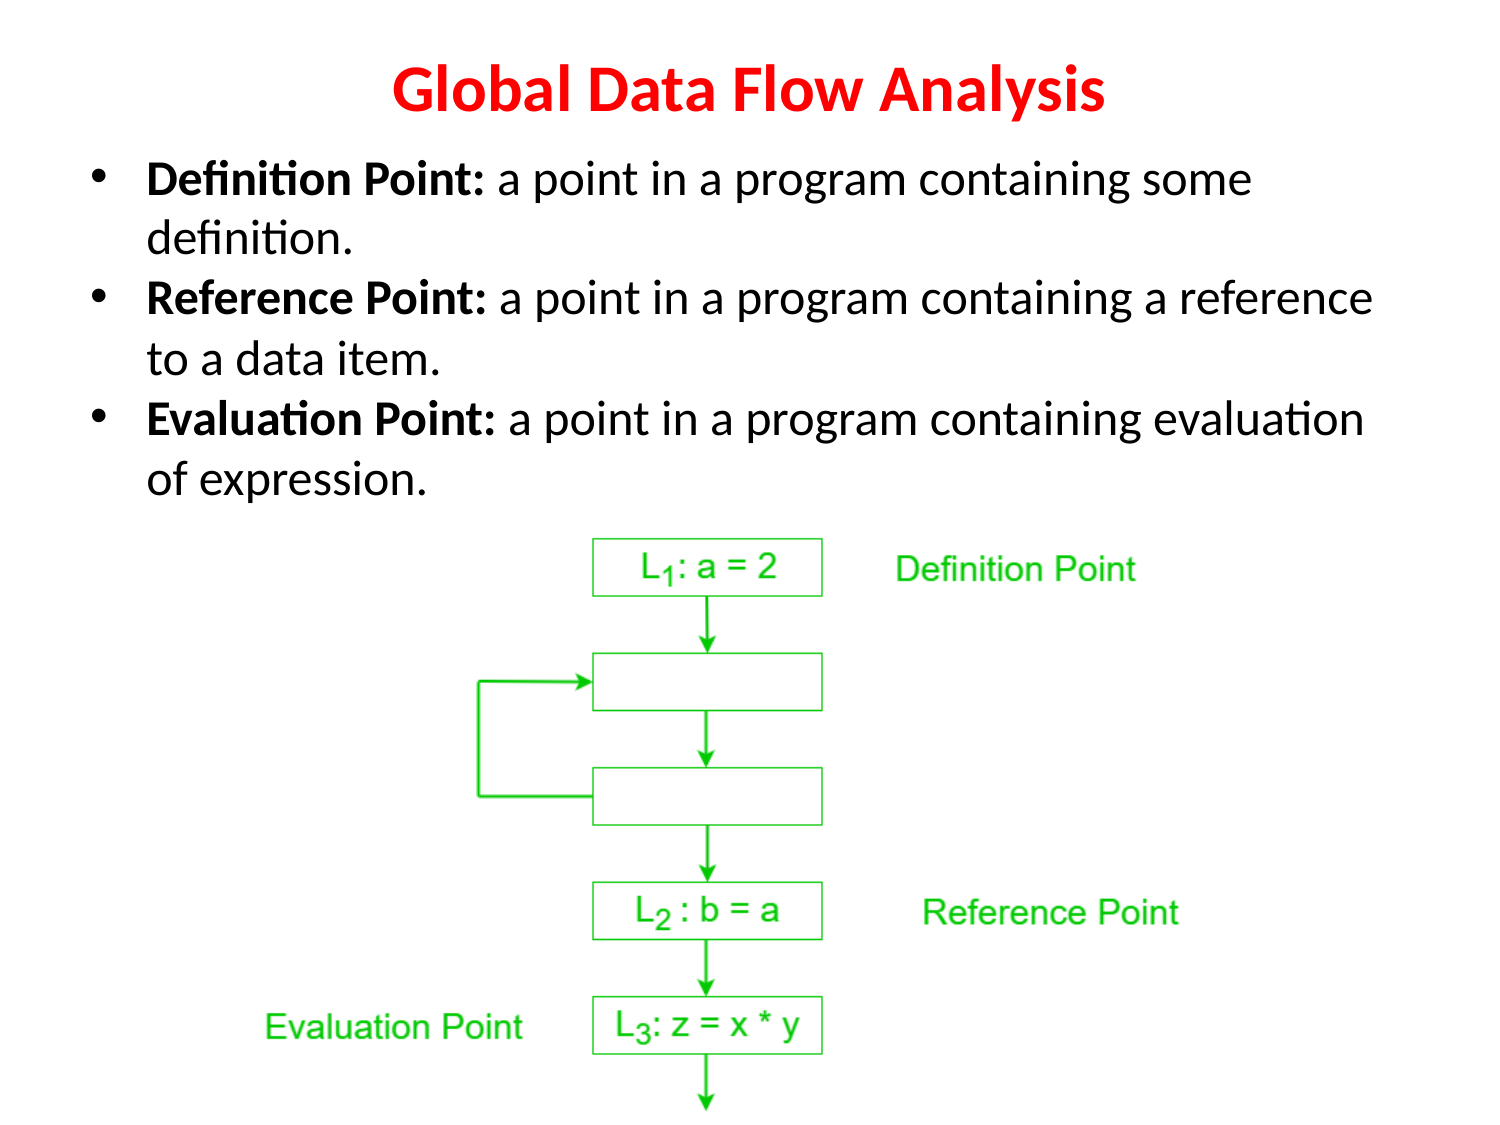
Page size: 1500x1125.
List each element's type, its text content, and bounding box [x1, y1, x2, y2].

title Global Data Flow Analysis [75, 45, 1425, 125]
list Definition Point: a point in a program containing some definition. Reference Point: a point in a program containing a reference to a data item. Evaluation Point: a point in a program containing evaluation of expression. [75, 137, 1425, 993]
picture [249, 524, 1195, 1125]
